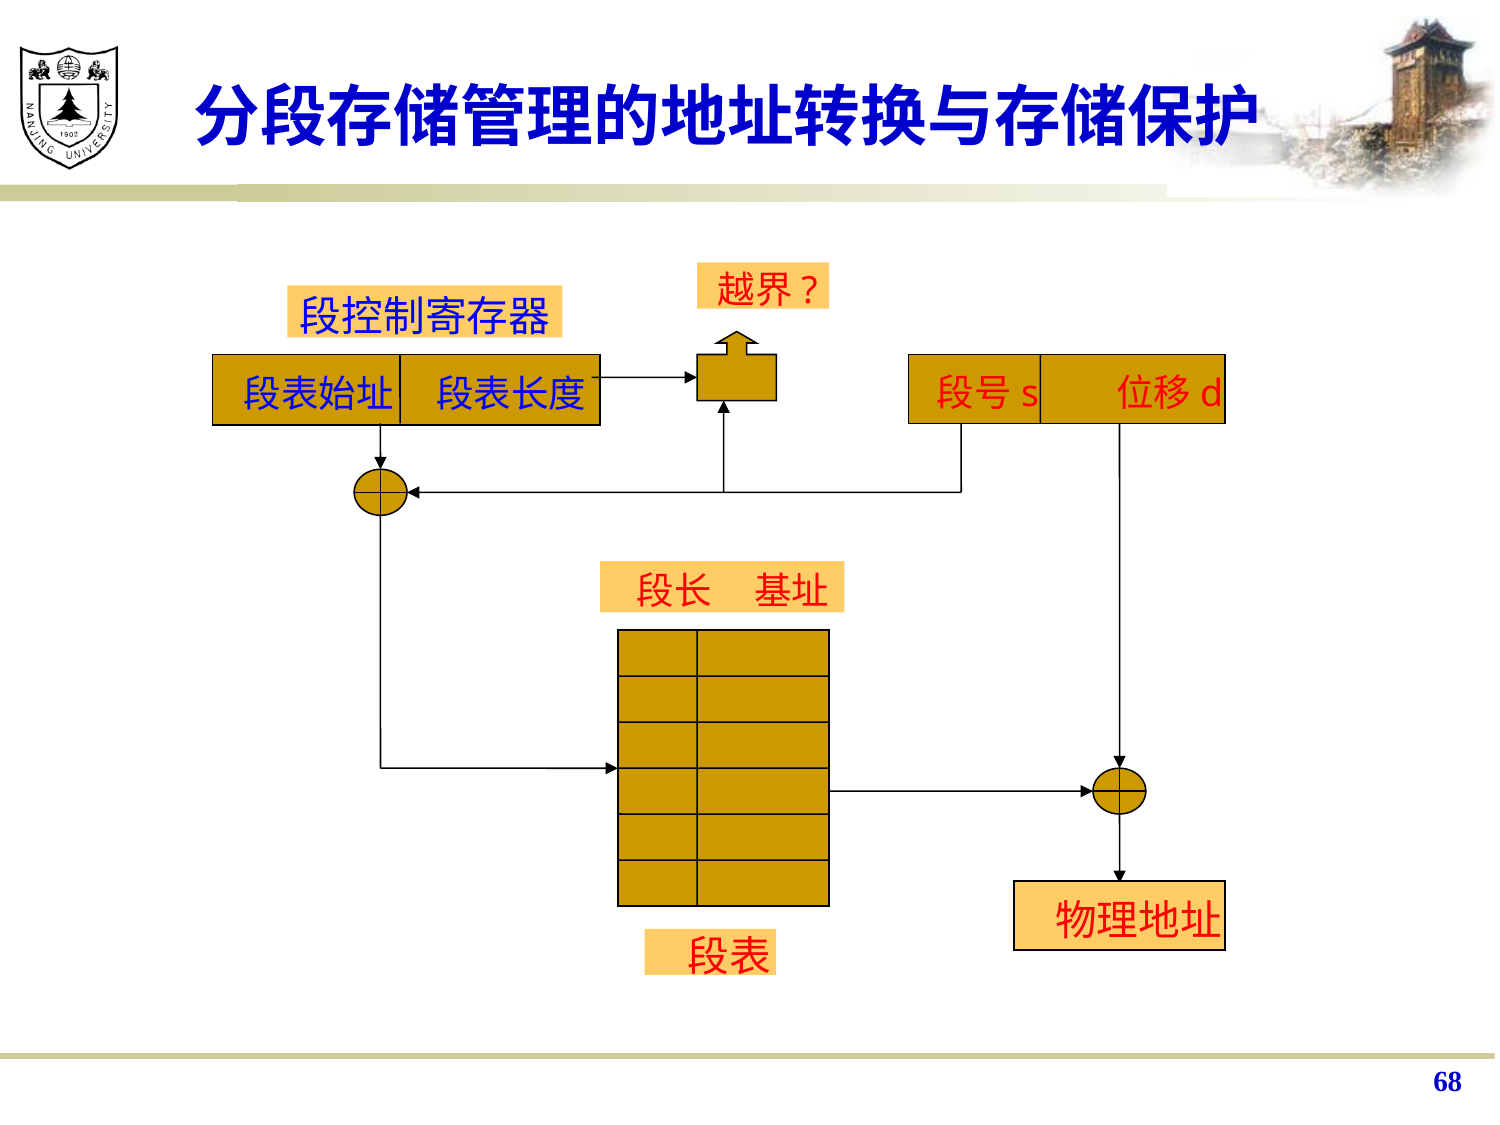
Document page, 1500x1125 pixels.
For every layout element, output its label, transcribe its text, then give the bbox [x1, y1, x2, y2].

picture [14, 42, 124, 173]
picture [0, 1053, 1495, 1059]
picture [1167, 16, 1495, 197]
list [125, 249, 1263, 1038]
title 分段存储管理的地址转换与存储保护 [123, 66, 1331, 161]
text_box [212, 262, 1226, 976]
slide_number 68 [1399, 1054, 1496, 1125]
